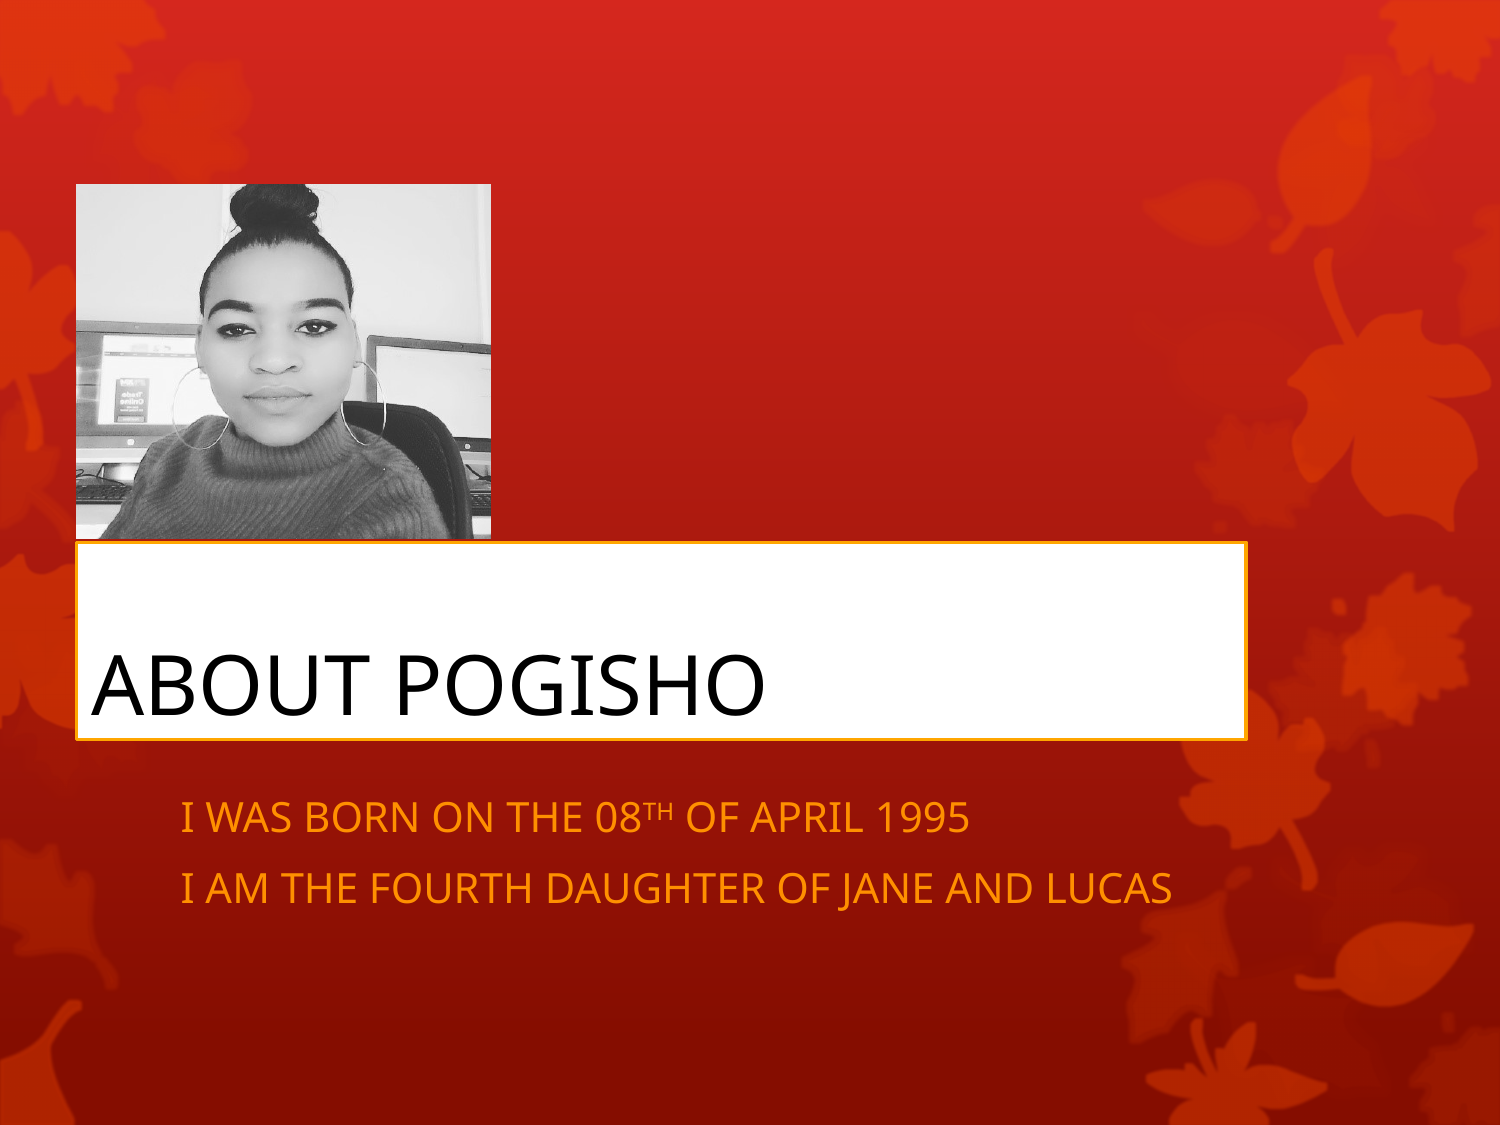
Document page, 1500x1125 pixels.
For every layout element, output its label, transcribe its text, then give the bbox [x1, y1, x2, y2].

picture [76, 183, 491, 540]
subtitle I WAS BORN ON THE 08TH OF APRIL 1995 I AM THE FOURTH DAUGHTER OF JANE AND LUCAS [165, 783, 1334, 925]
title ABOUT POGISHO [75, 541, 1248, 741]
